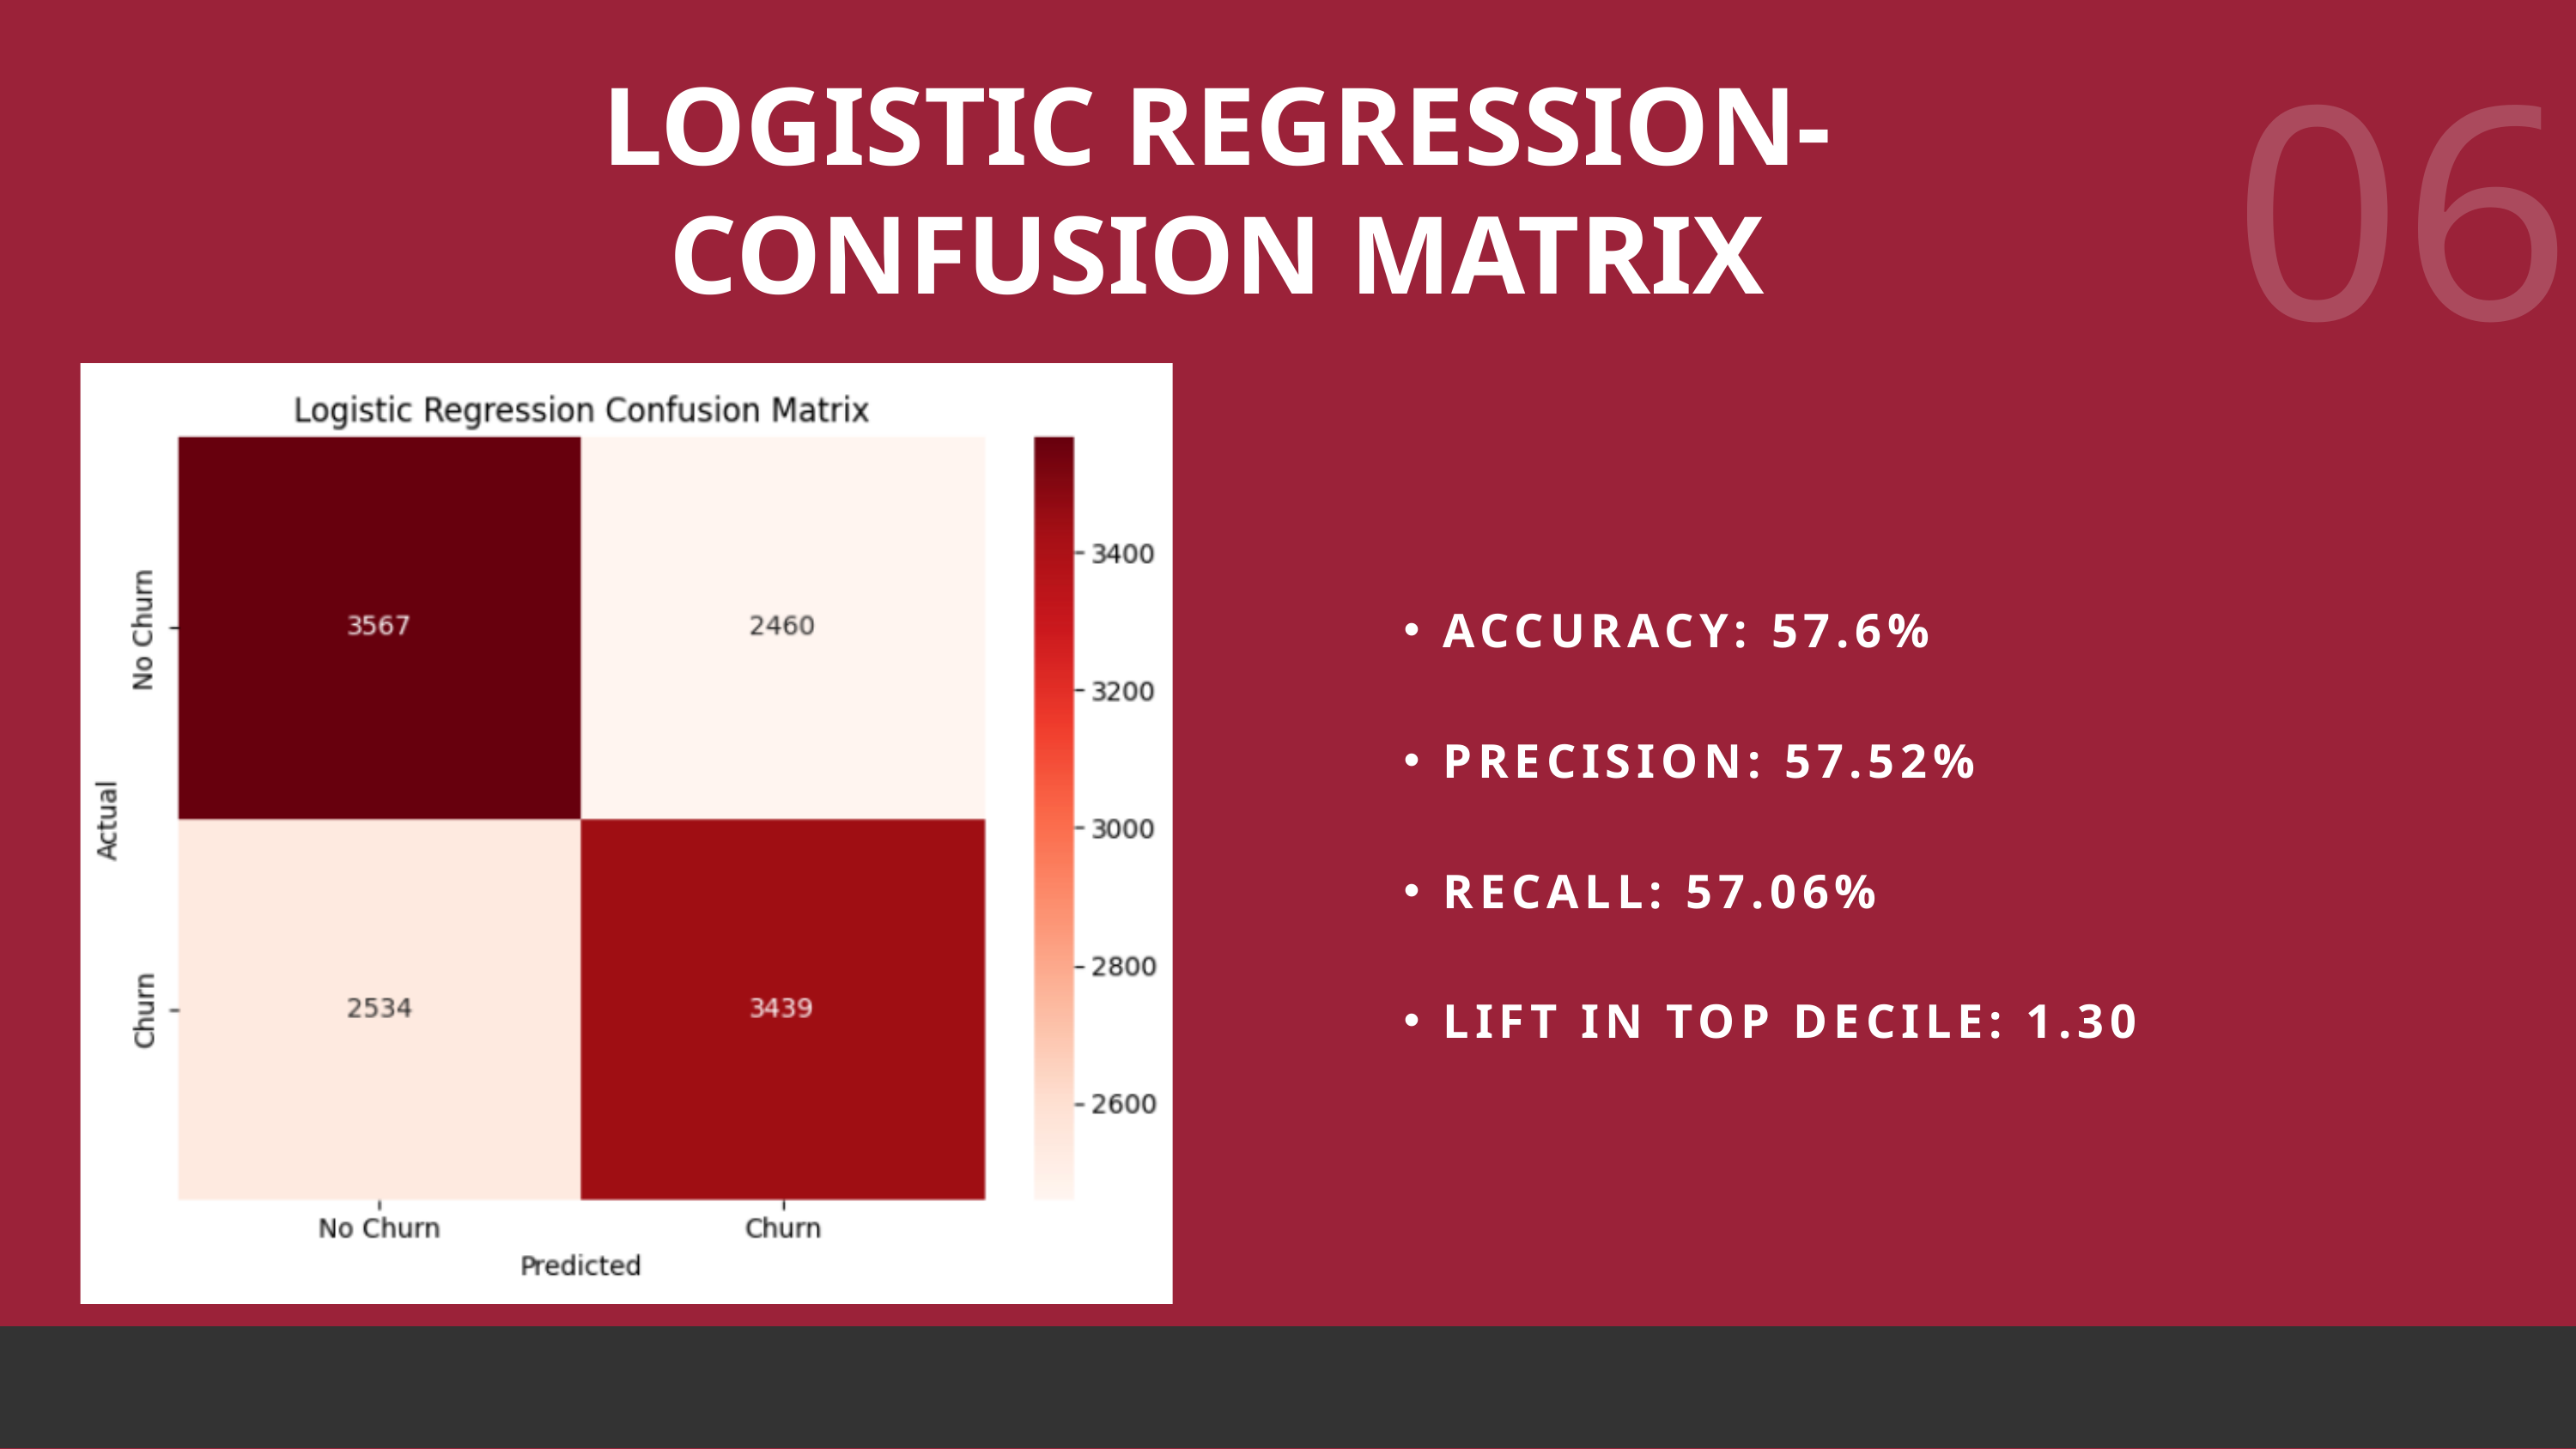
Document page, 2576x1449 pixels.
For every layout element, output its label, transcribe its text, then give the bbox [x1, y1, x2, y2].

text_box [80, 363, 1173, 1304]
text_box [0, 1325, 2576, 1449]
text_box 06 [2020, 0, 2573, 379]
text_box ACCURACY: 57.6% PRECISION: 57.52% RECALL: 57.06% LIFT IN TOP DECILE: 1.30 [1364, 591, 2296, 1098]
text_box LOGISTIC REGRESSION- CONFUSION MATRIX [263, 58, 2172, 316]
